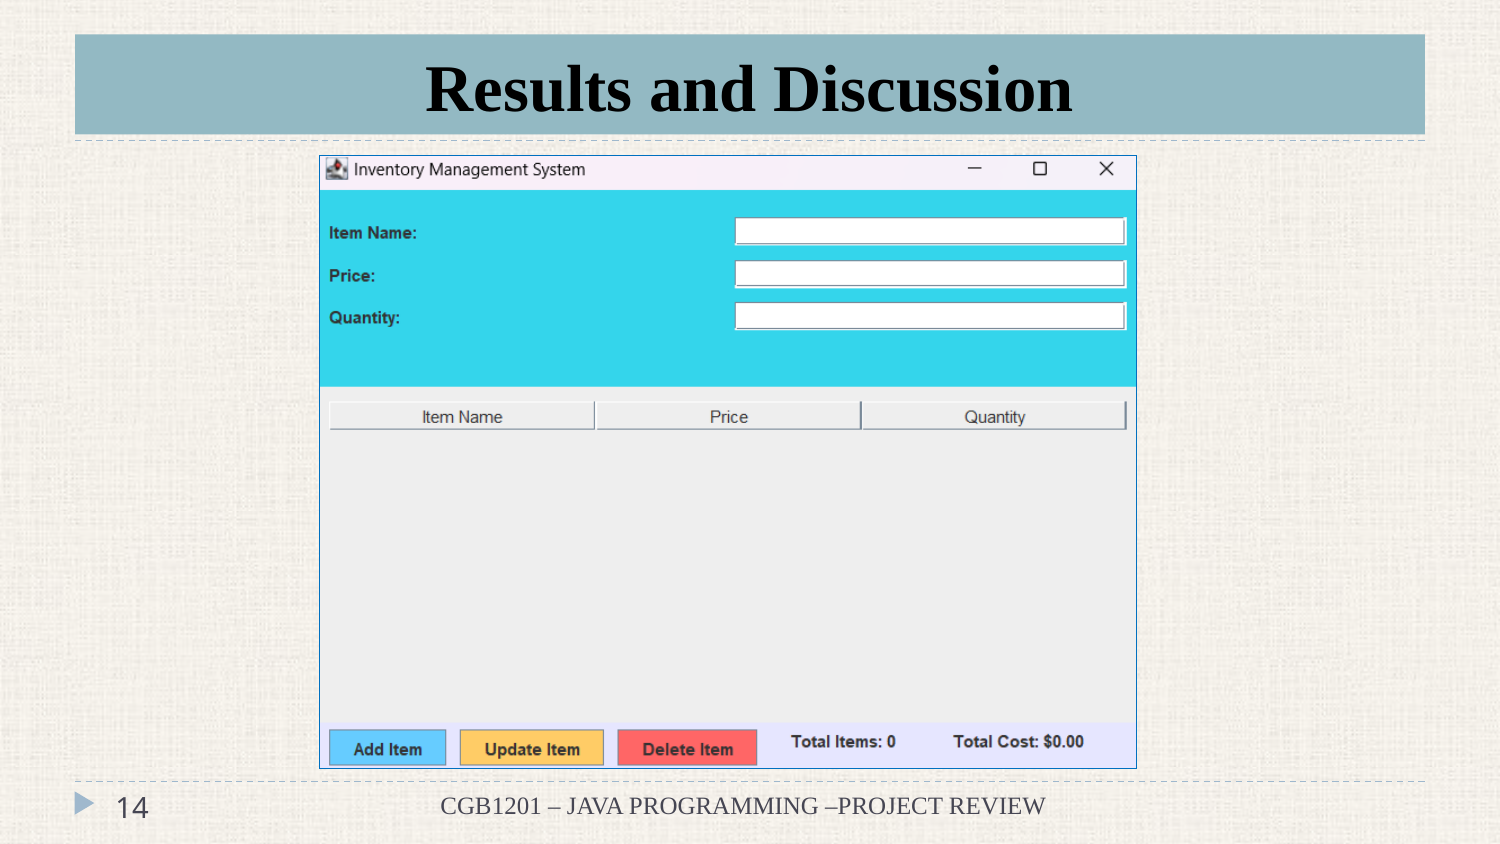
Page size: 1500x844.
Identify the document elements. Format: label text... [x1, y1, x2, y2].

picture [319, 155, 1137, 769]
slide_number 14 [100, 782, 425, 827]
title Results and Discussion [75, 34, 1425, 135]
footer CGB1201 – JAVA PROGRAMMING –PROJECT REVIEW [425, 782, 1220, 827]
